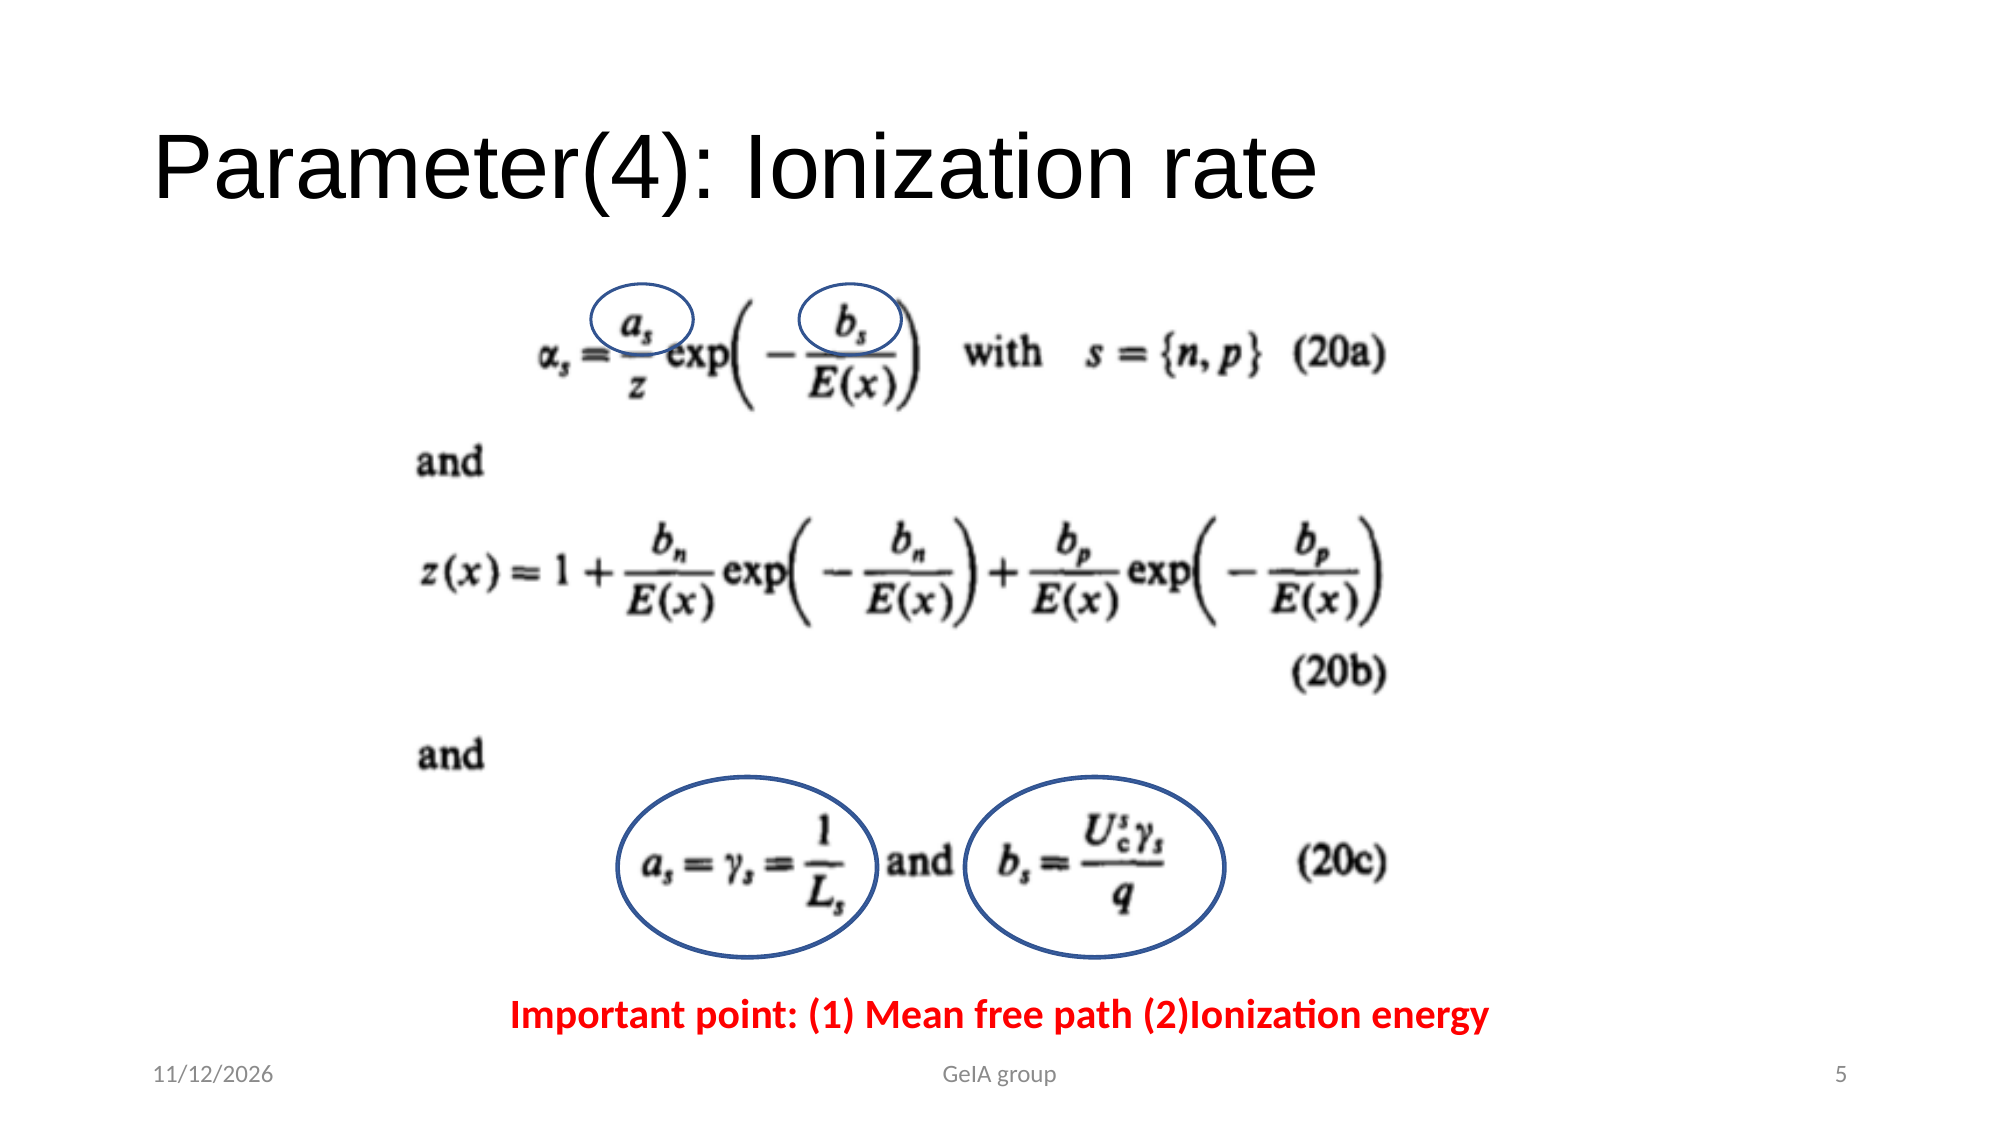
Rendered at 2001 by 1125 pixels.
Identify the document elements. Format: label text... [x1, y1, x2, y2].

footer GeIA group [662, 1042, 1338, 1103]
text_box Important point: (1) Mean free path (2)Ionization energy [0, 979, 2000, 1045]
slide_number 5 [1412, 1042, 1863, 1103]
text_box [662, 938, 833, 960]
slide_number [137, 1042, 588, 1103]
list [399, 277, 1446, 938]
text_box [1009, 938, 1180, 960]
title Parameter(4): Ionization rate [137, 59, 1863, 278]
